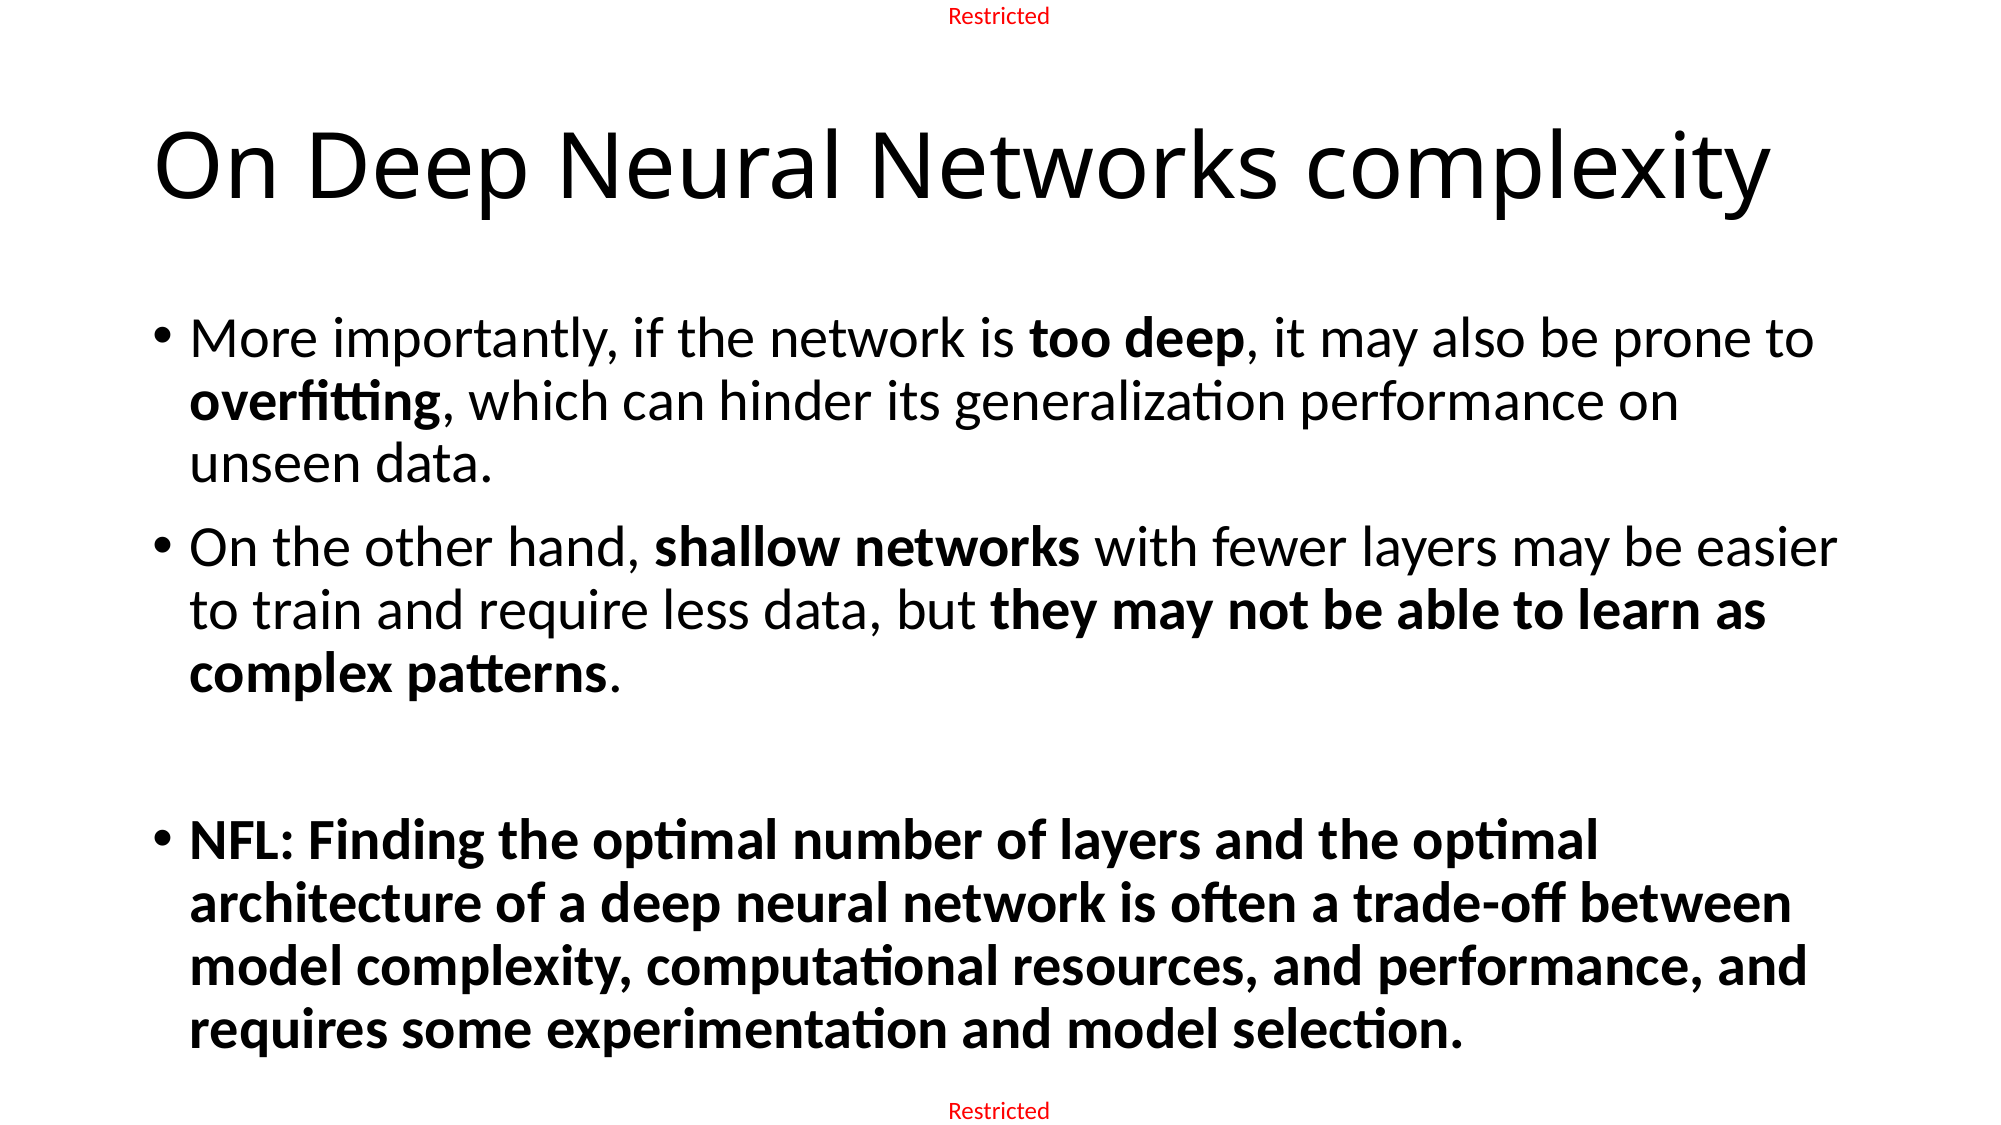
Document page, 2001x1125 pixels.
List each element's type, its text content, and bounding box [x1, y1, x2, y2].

title On Deep Neural Networks complexity [137, 59, 1863, 278]
list More importantly, if the network is too deep, it may also be prone to overfitting, which can hinder its generalization performance on unseen data. On the other hand, shallow networks with fewer layers may be easier to train and require less data, but they may not be able to learn as complex patterns. NFL: Finding the optimal number of layers and the optimal architecture of a deep neural network is often a trade-off between model complexity, computational resources, and performance, and requires some experimentation and model selection. [137, 299, 1863, 1125]
